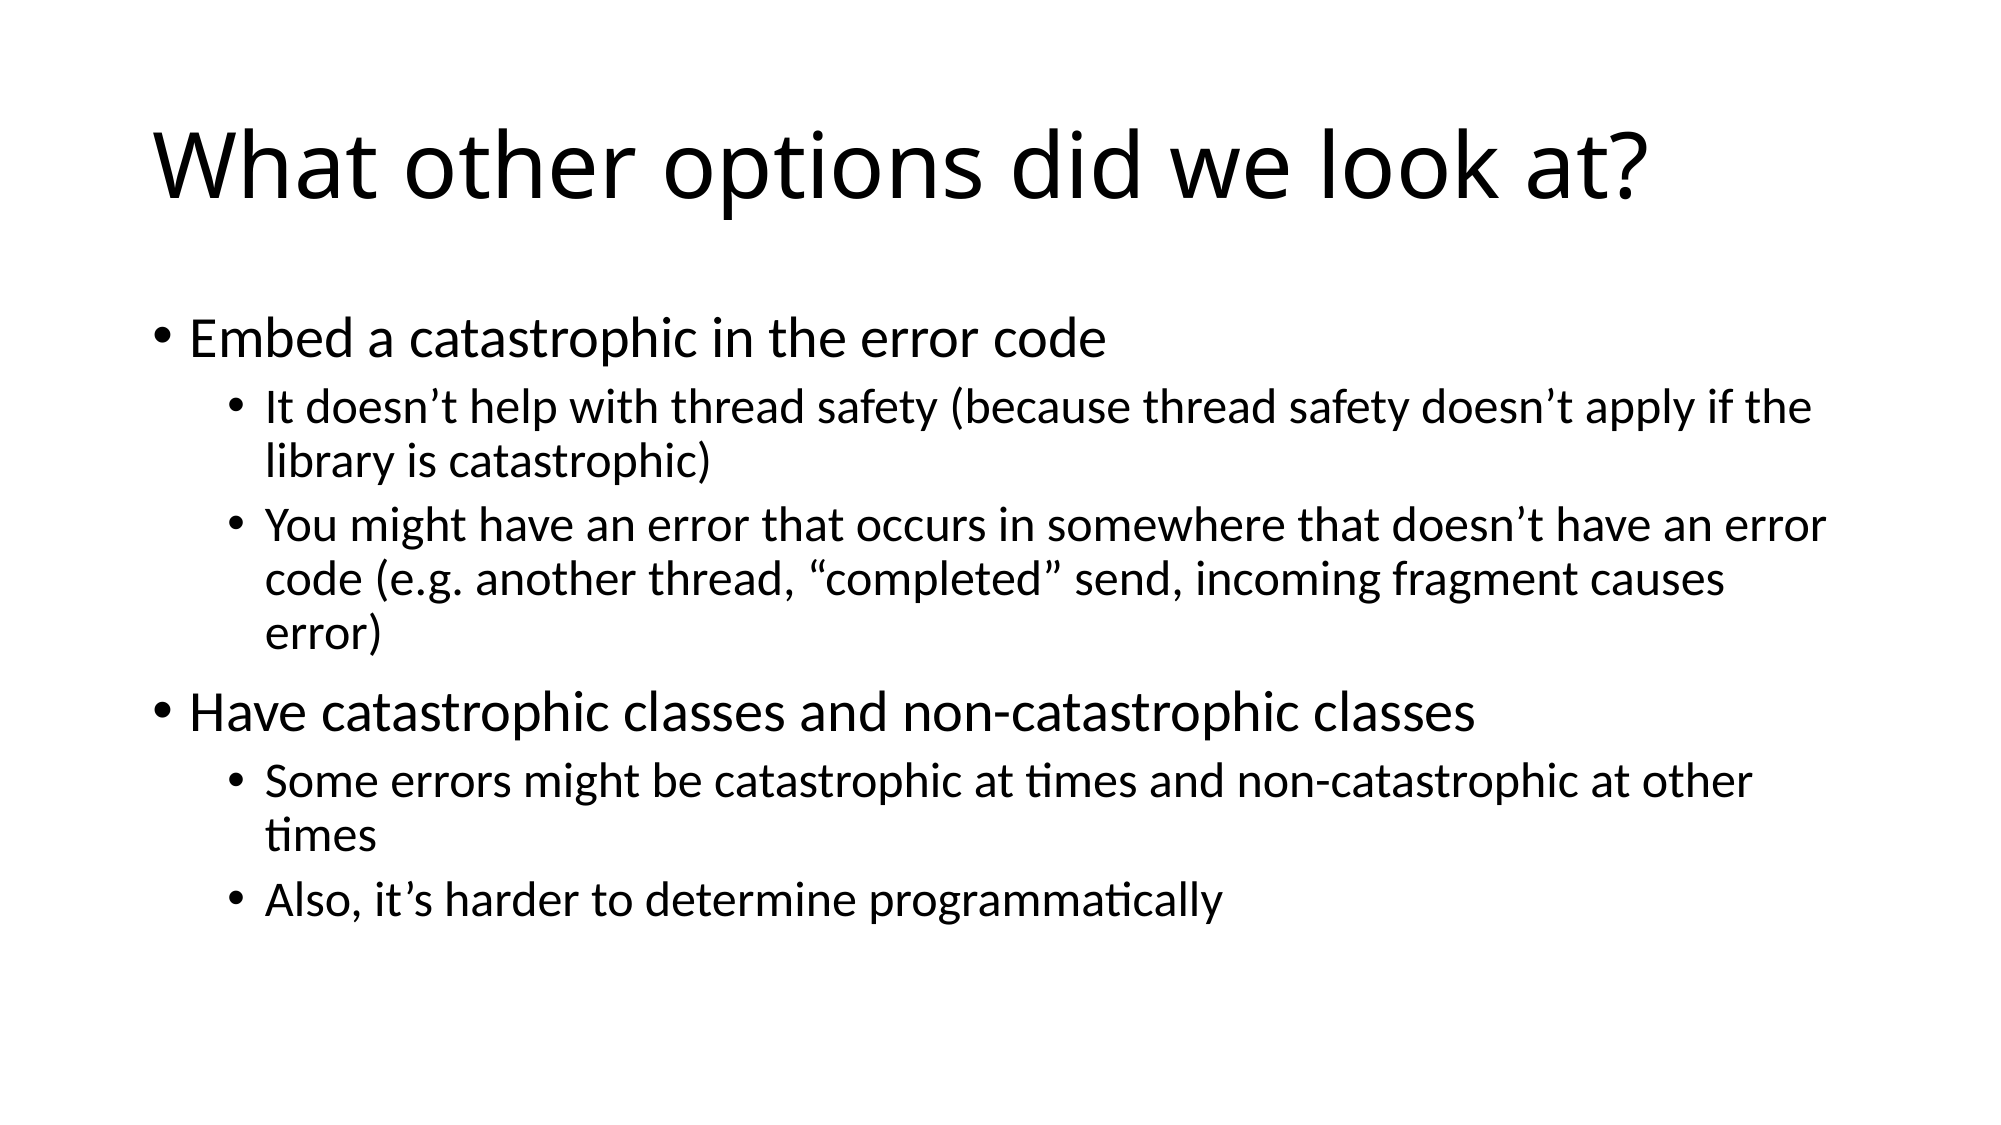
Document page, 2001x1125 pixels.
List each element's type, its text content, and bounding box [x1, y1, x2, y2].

list Embed a catastrophic in the error code It doesn’t help with thread safety (because thread safety doesn’t apply if the library is catastrophic) You might have an error that occurs in somewhere that doesn’t have an error code (e.g. another thread, “completed” send, incoming fragment causes error) Have catastrophic classes and non-catastrophic classes Some errors might be catastrophic at times and non-catastrophic at other times Also, it’s harder to determine programmatically [137, 299, 1863, 1014]
title What other options did we look at? [137, 59, 1863, 278]
